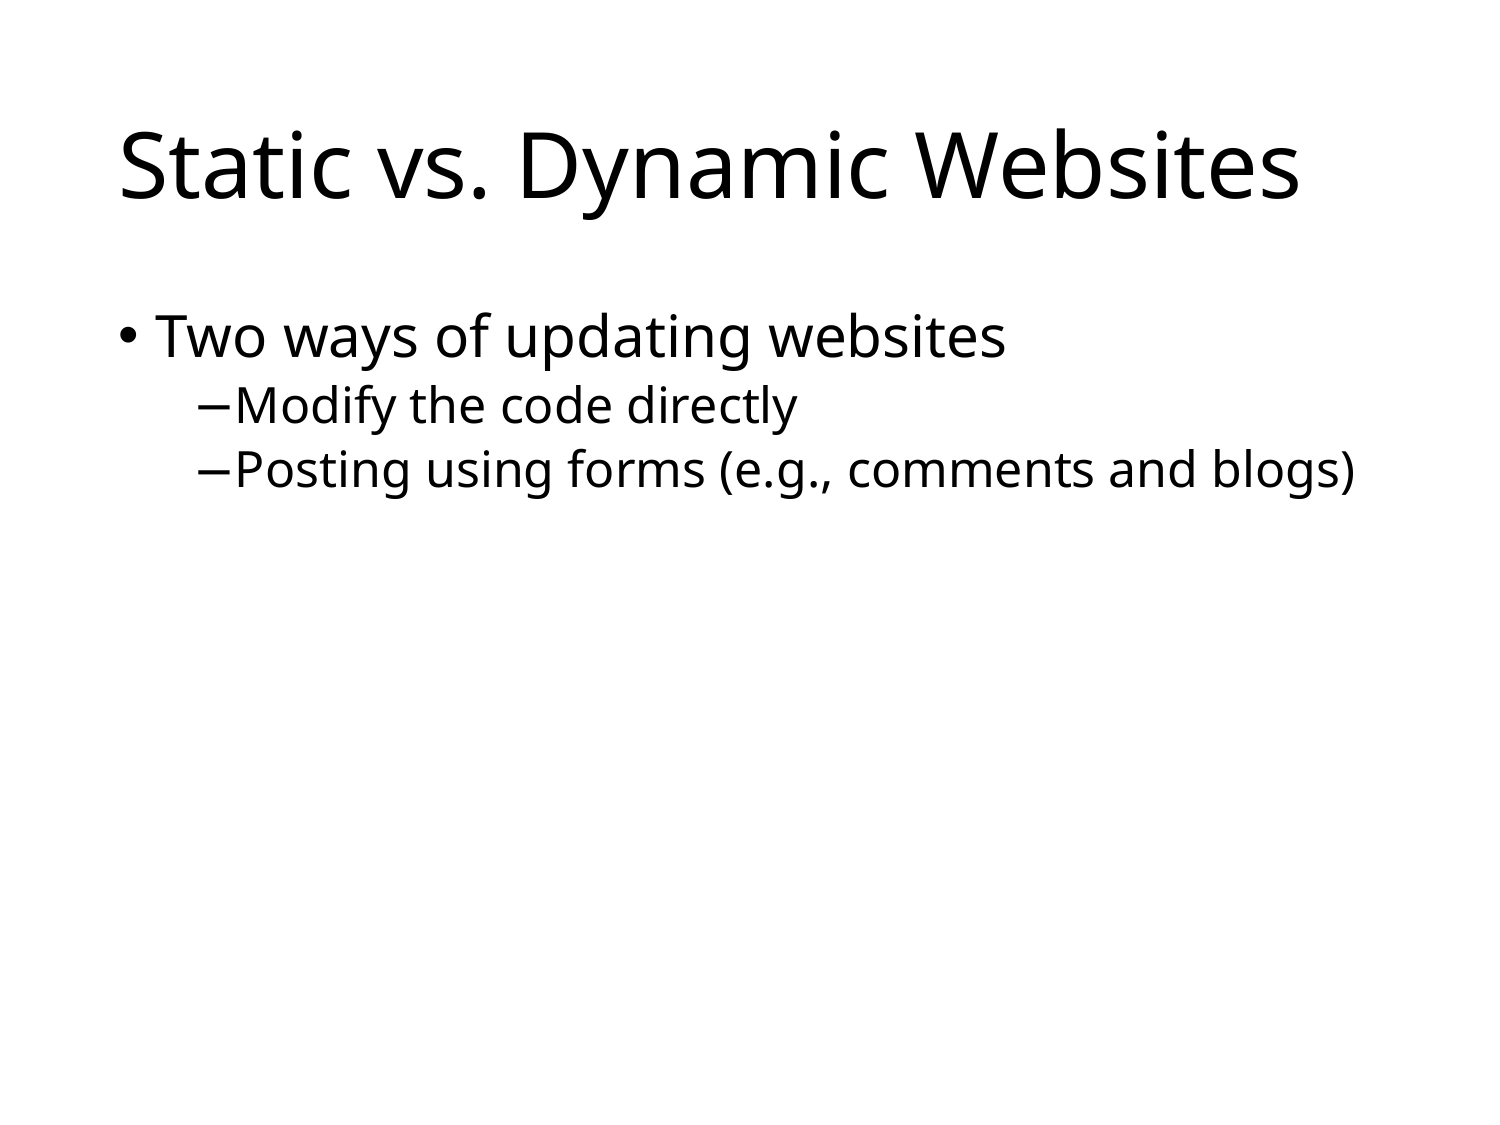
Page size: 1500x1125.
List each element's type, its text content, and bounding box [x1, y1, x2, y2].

title Static vs. Dynamic Websites [103, 59, 1397, 278]
list Two ways of updating websites Modify the code directly Posting using forms (e.g., comments and blogs) [103, 299, 1397, 1014]
